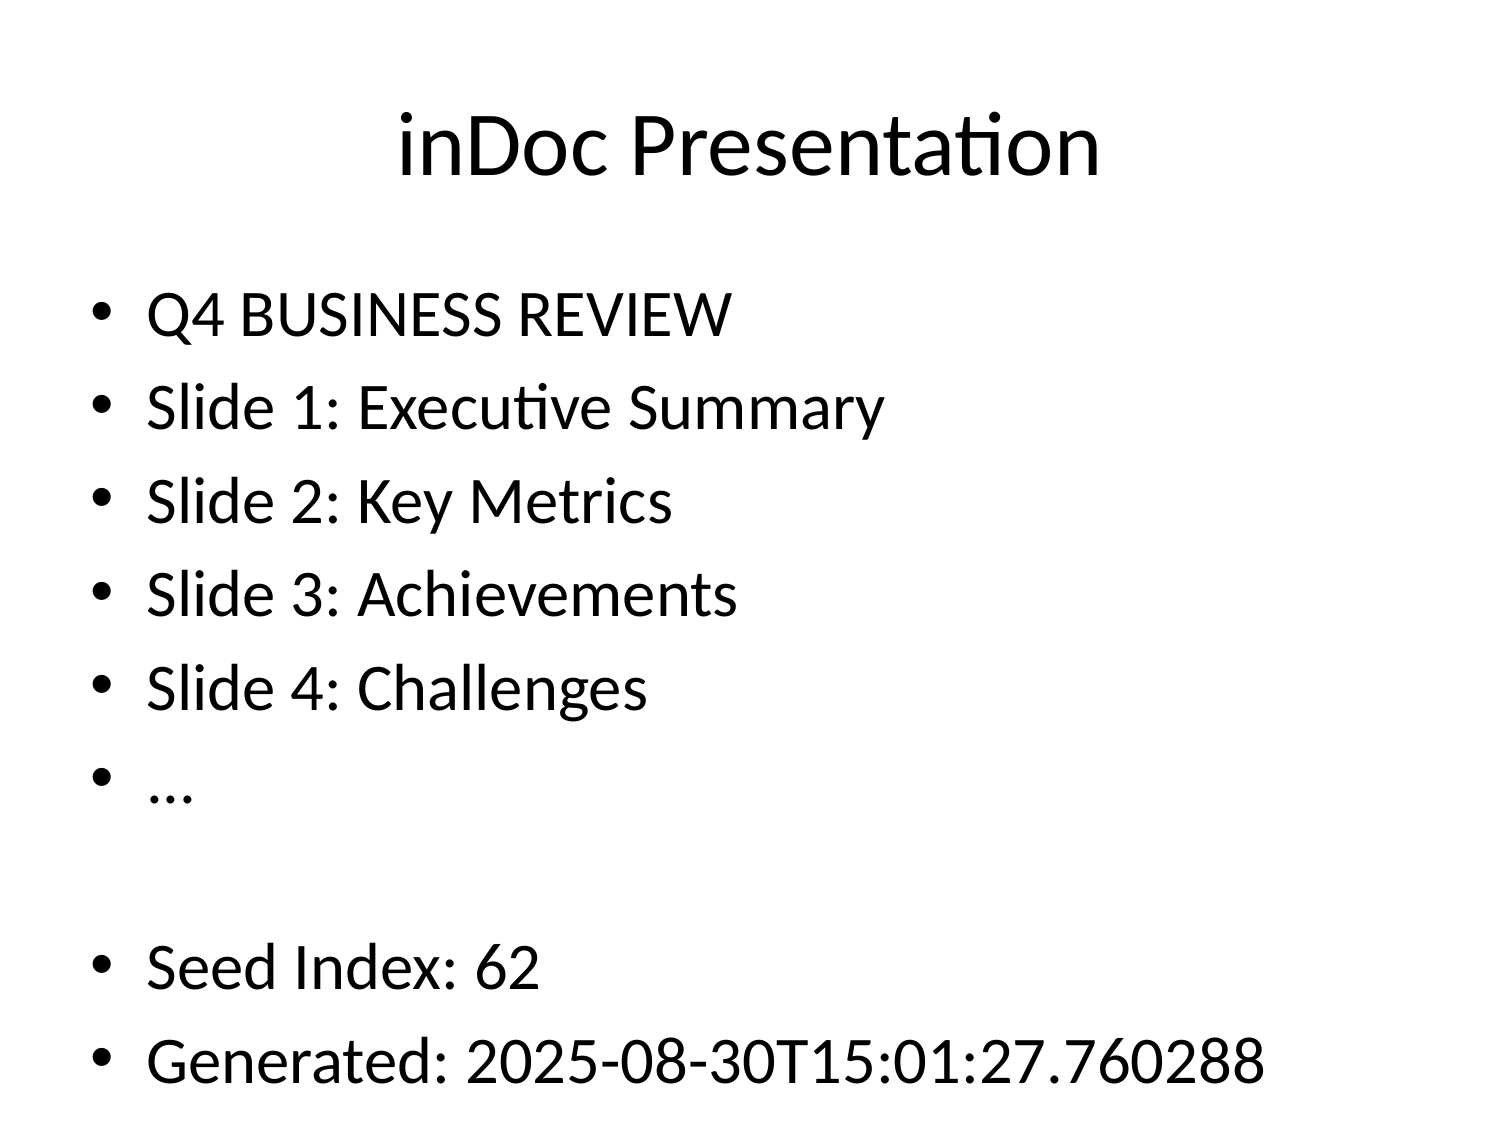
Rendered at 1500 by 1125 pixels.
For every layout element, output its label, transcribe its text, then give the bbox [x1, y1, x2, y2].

title inDoc Presentation [75, 45, 1425, 233]
list Q4 BUSINESS REVIEW Slide 1: Executive Summary Slide 2: Key Metrics Slide 3: Achievements Slide 4: Challenges ... Seed Index: 62 Generated: 2025-08-30T15:01:27.760288 [75, 262, 1425, 1005]
